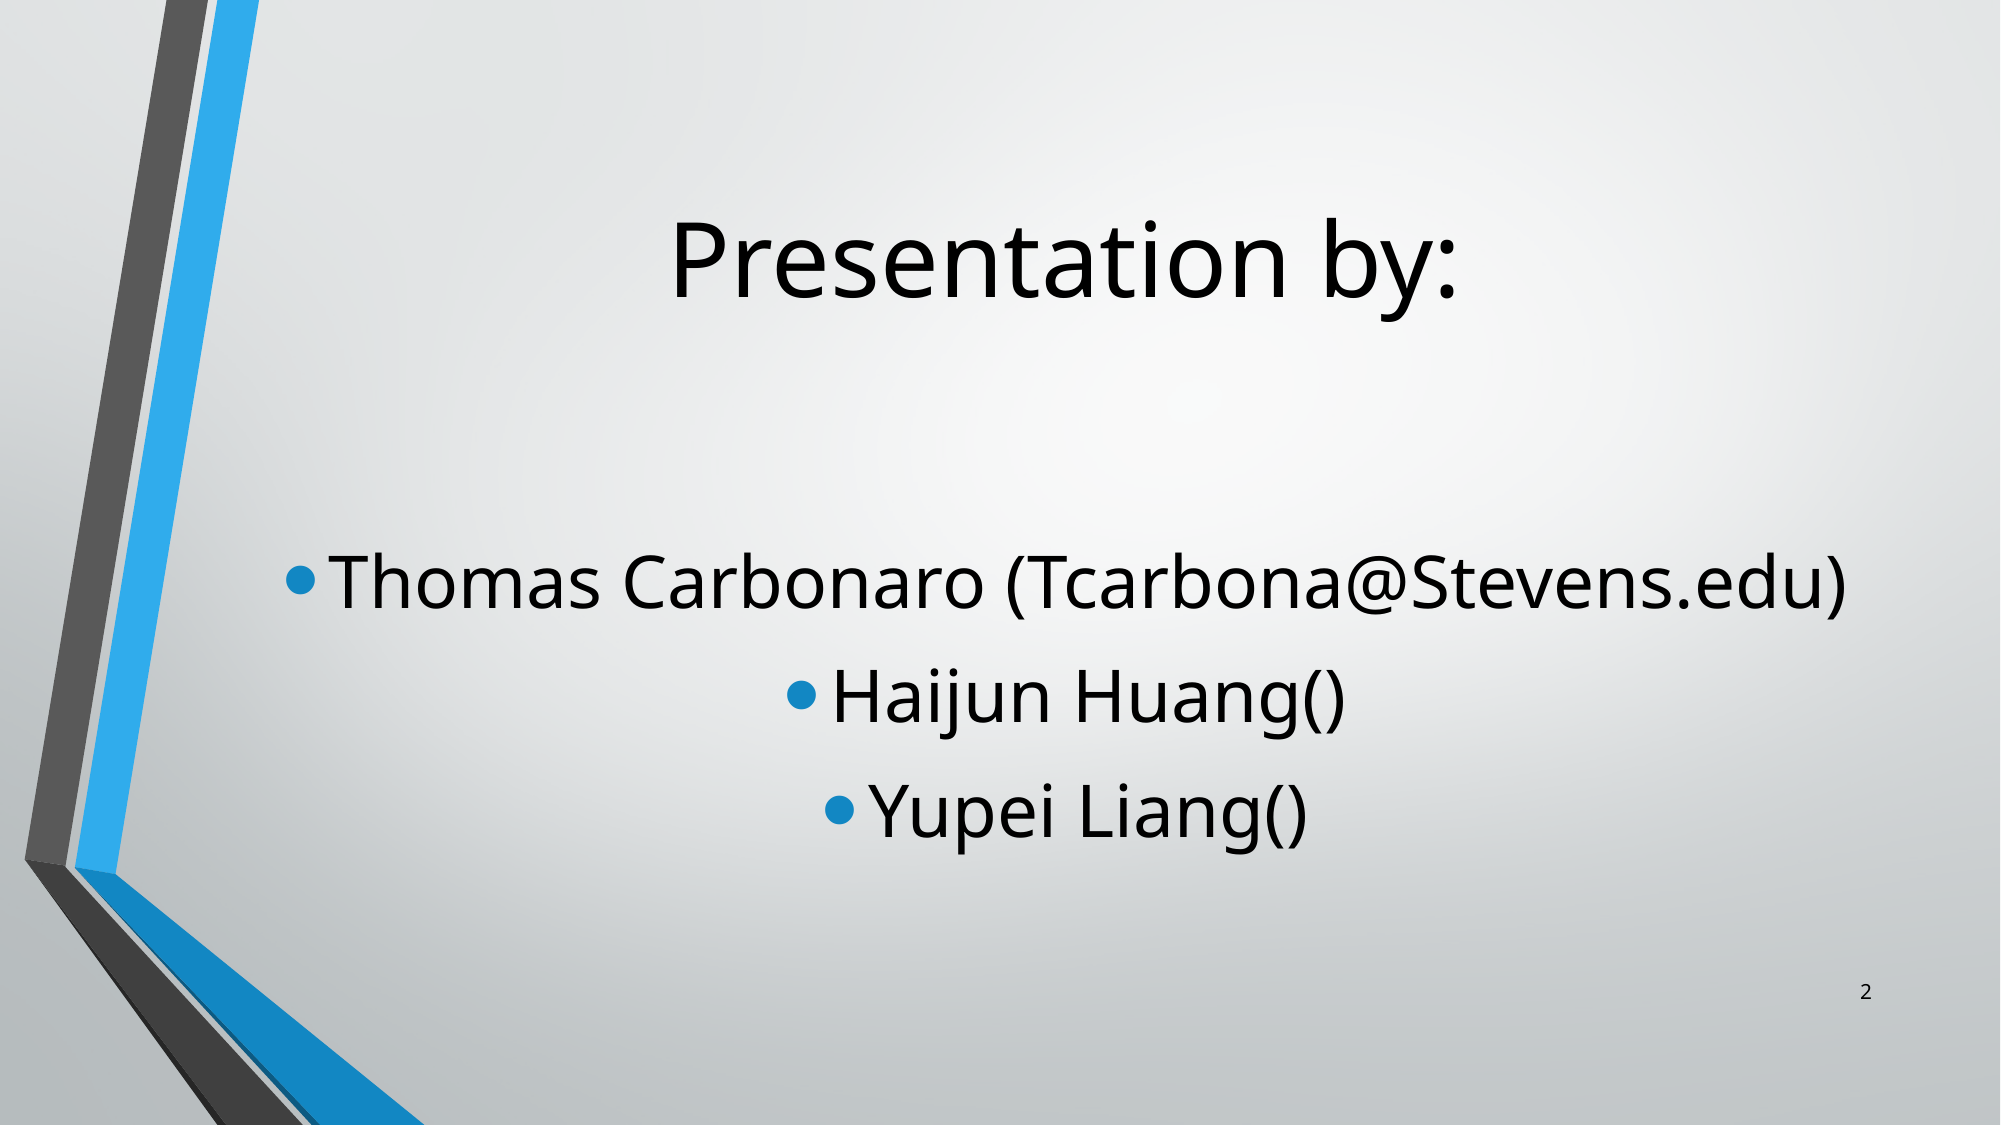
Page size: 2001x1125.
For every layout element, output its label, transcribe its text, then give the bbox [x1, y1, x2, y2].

title Presentation by: [243, 112, 1887, 400]
slide_number 2 [1796, 962, 1887, 1023]
list Thomas Carbonaro (Tcarbona@Stevens.edu) Haijun Huang() Yupei Liang() [243, 437, 1887, 950]
